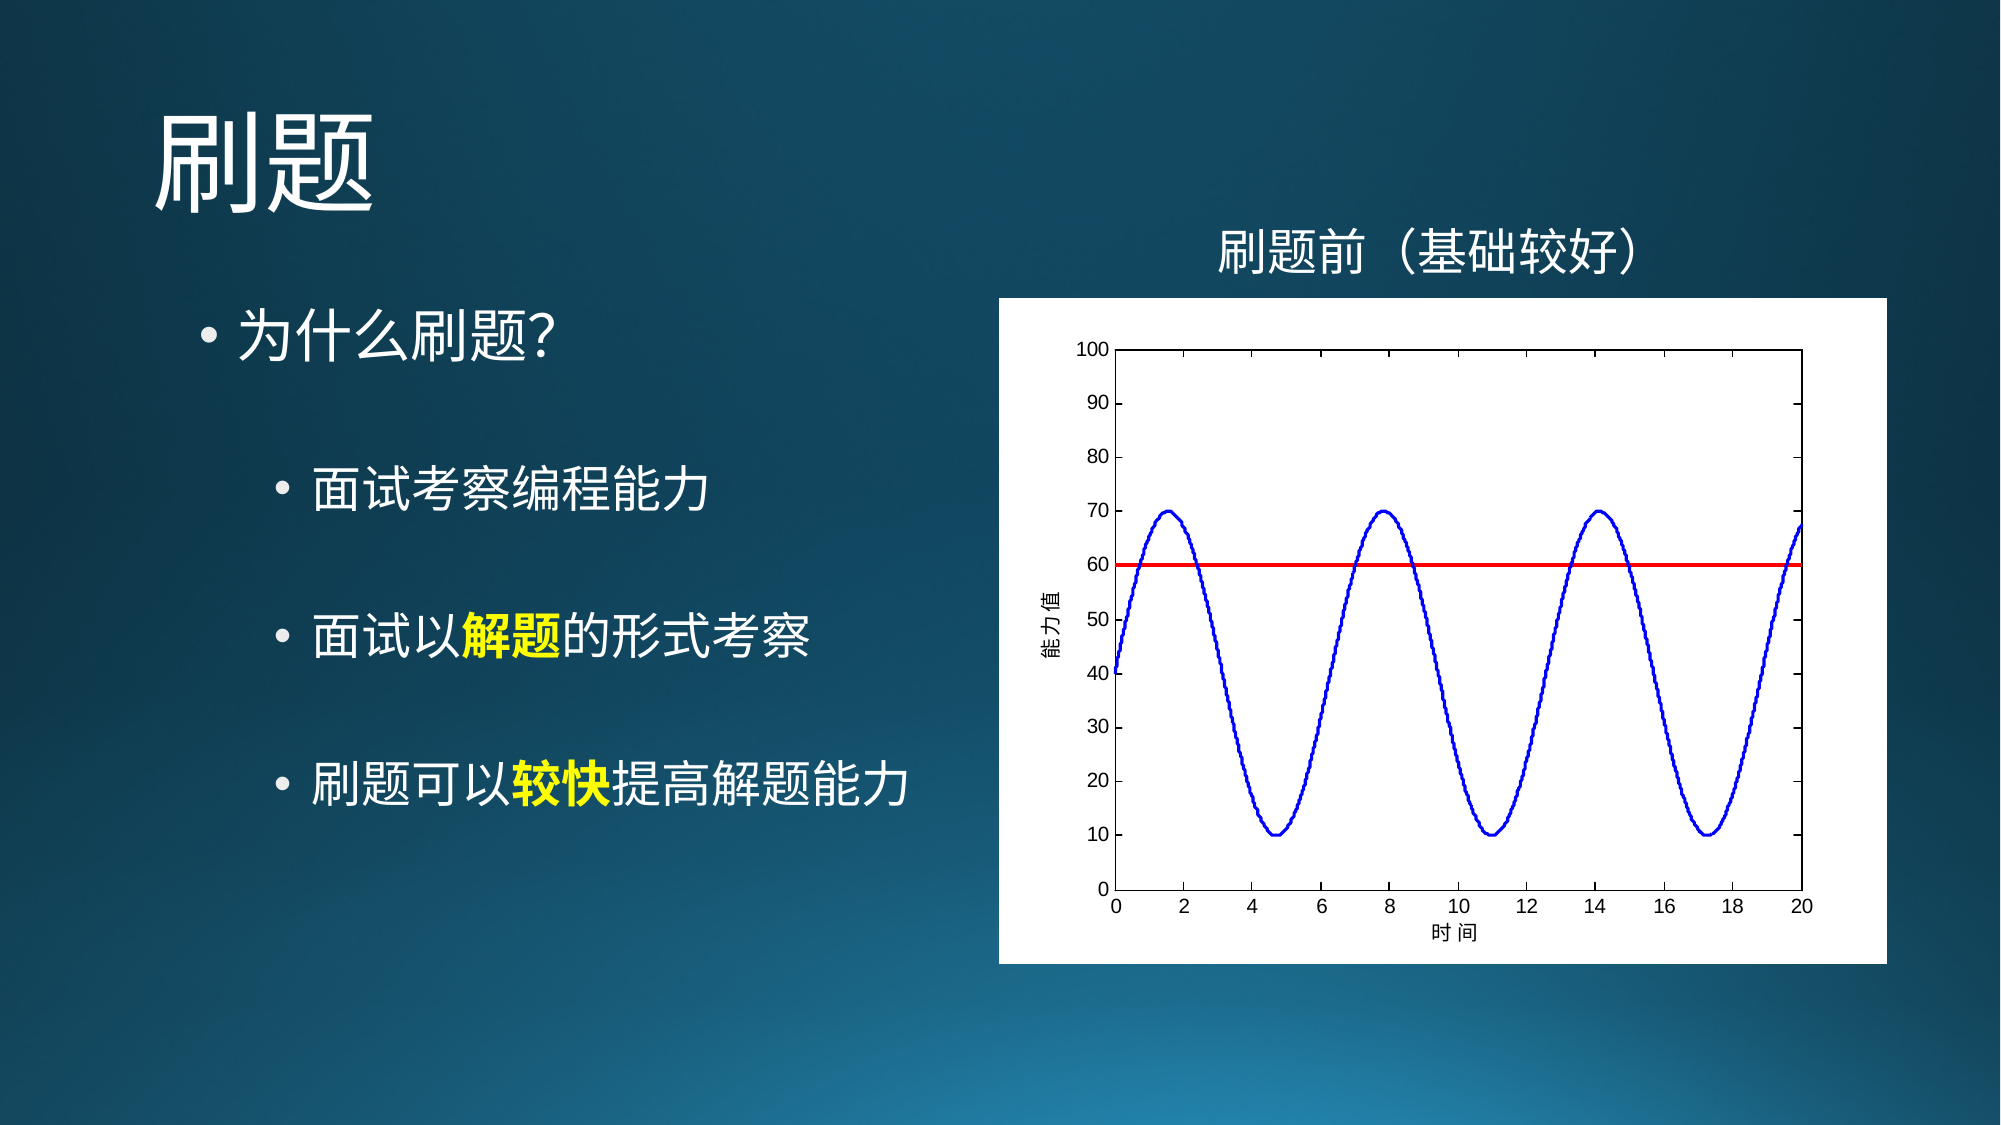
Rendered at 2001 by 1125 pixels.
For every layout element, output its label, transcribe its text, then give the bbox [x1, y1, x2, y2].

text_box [999, 212, 1886, 964]
picture [0, 0, 2001, 1125]
list 为什么刷题？ 面试考察编程能力 面试以解题的形式考察 刷题可以较快提高解题能力 [183, 299, 984, 1014]
title 刷题 [137, 59, 1863, 278]
